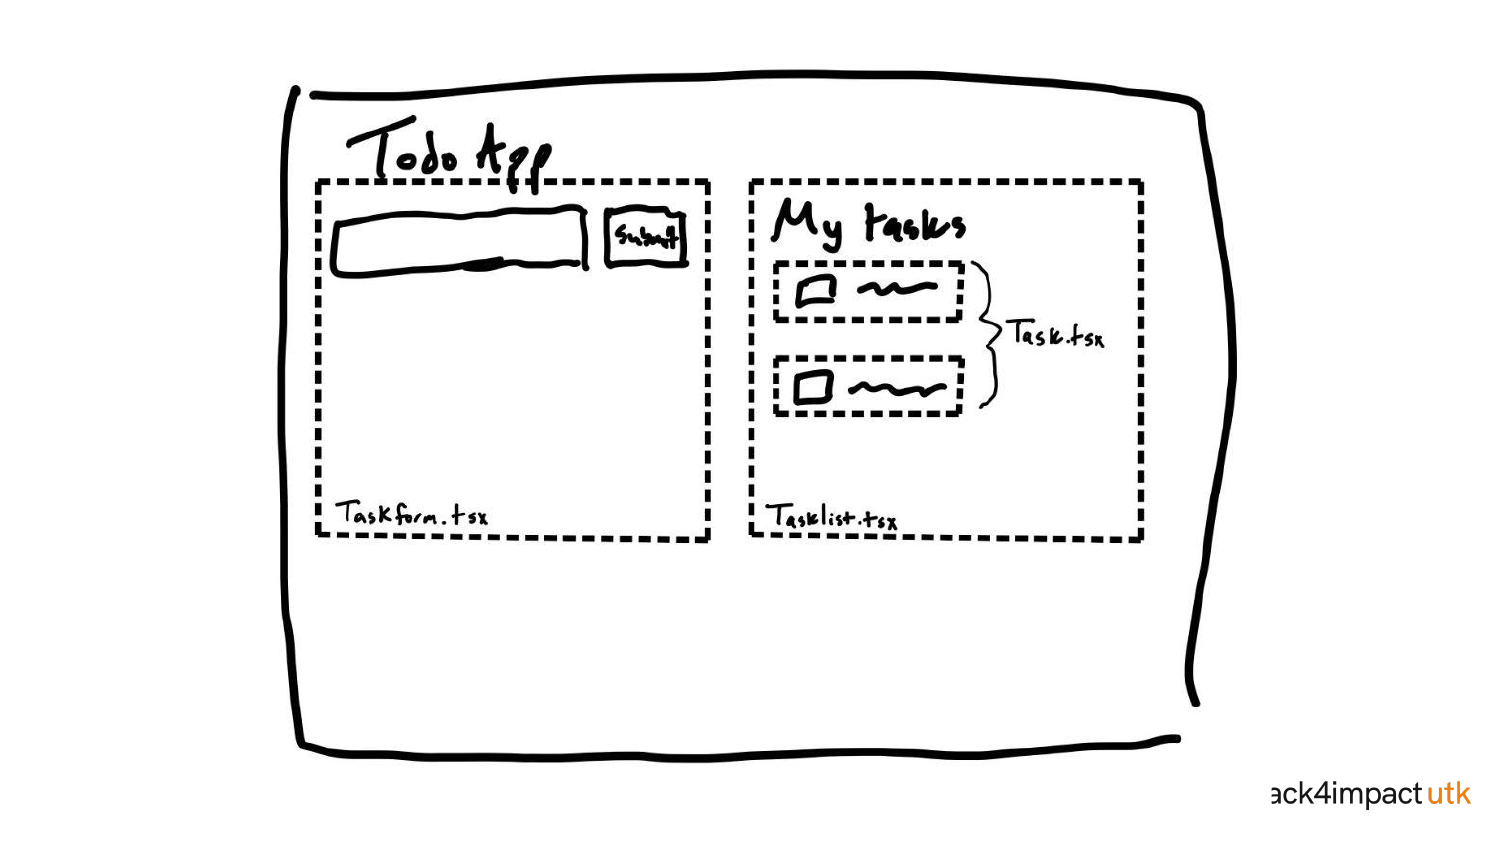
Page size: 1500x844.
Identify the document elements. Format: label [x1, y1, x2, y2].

picture [228, 0, 1500, 844]
